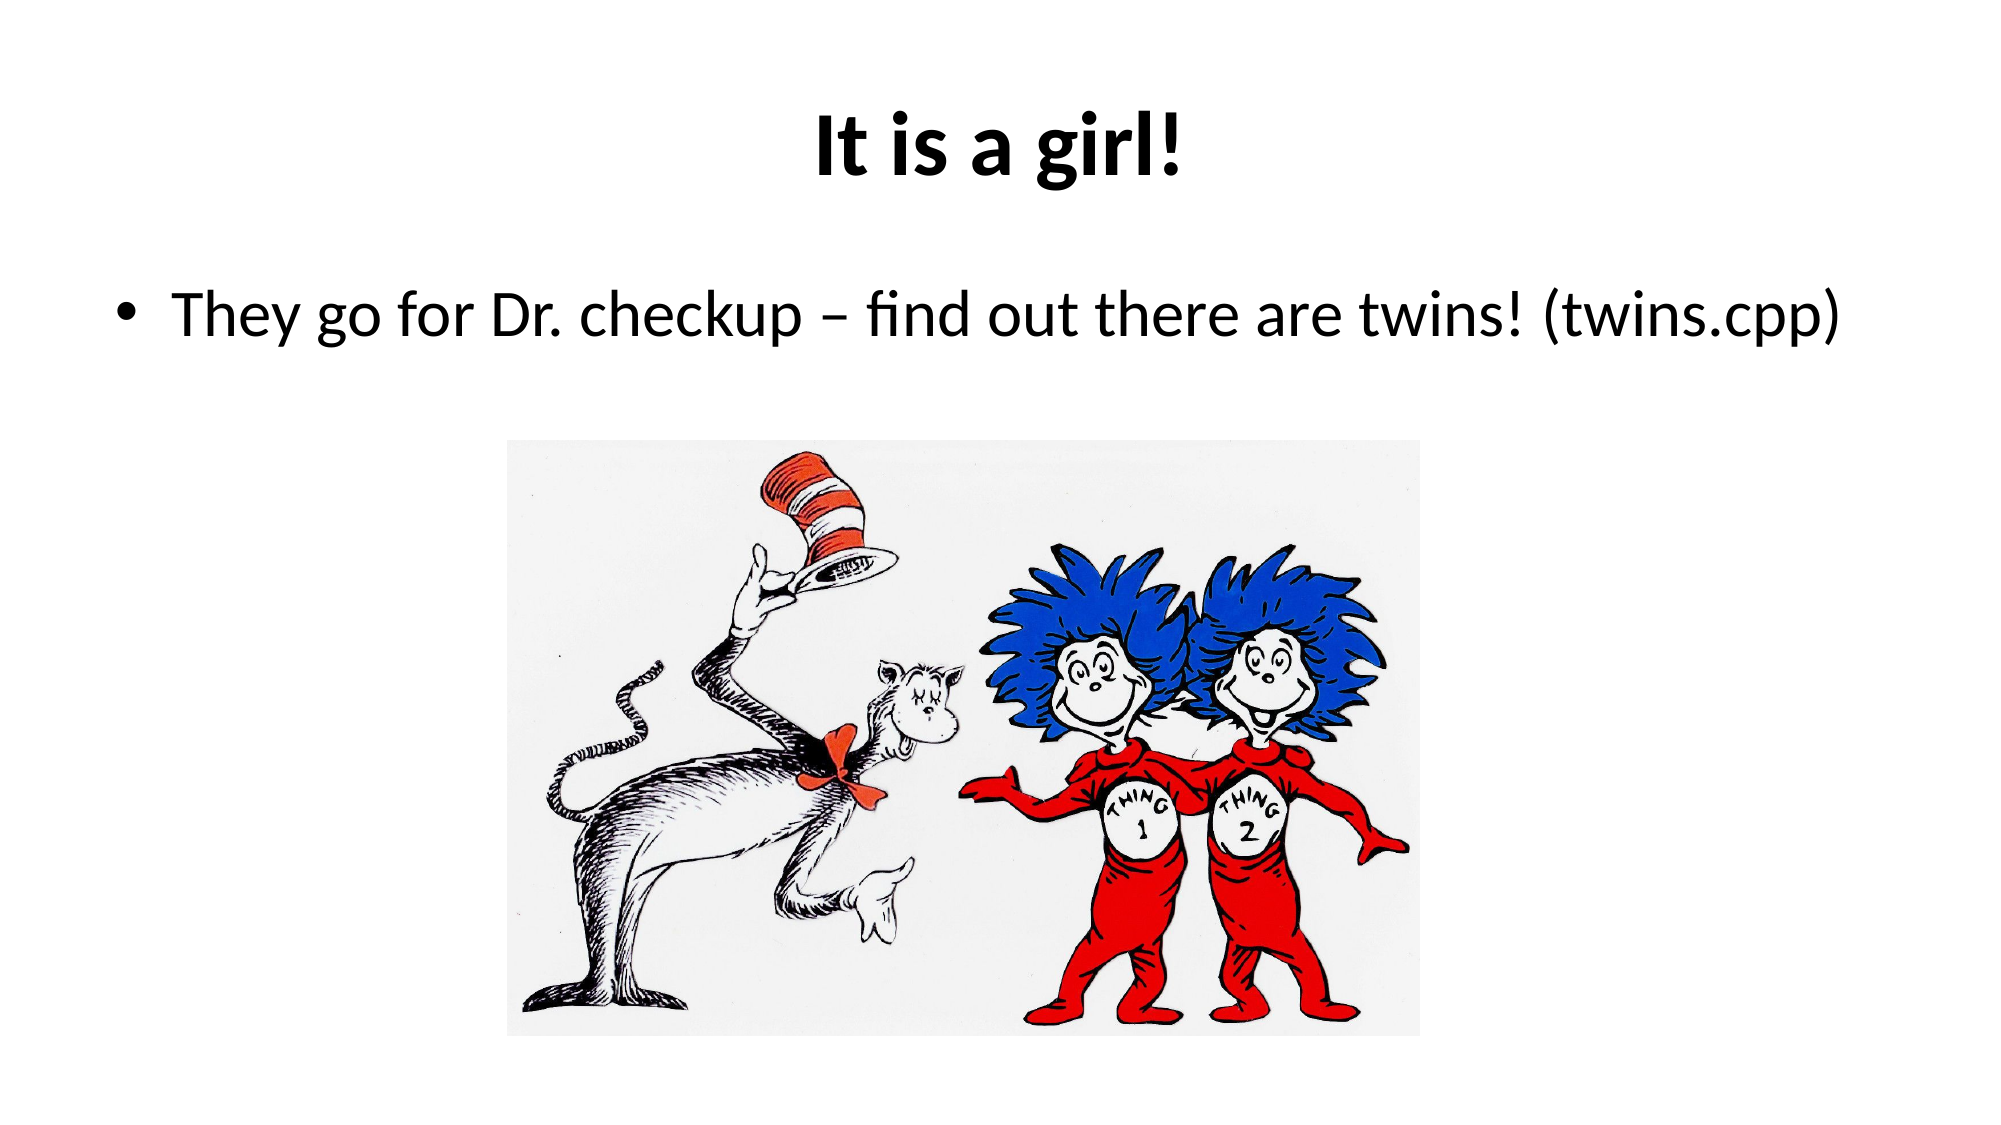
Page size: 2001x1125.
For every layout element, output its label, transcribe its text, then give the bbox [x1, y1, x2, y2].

list They go for Dr. checkup – find out there are twins! (twins.cpp) [99, 262, 1900, 1005]
picture [506, 440, 1420, 1036]
title It is a girl! [99, 45, 1900, 233]
